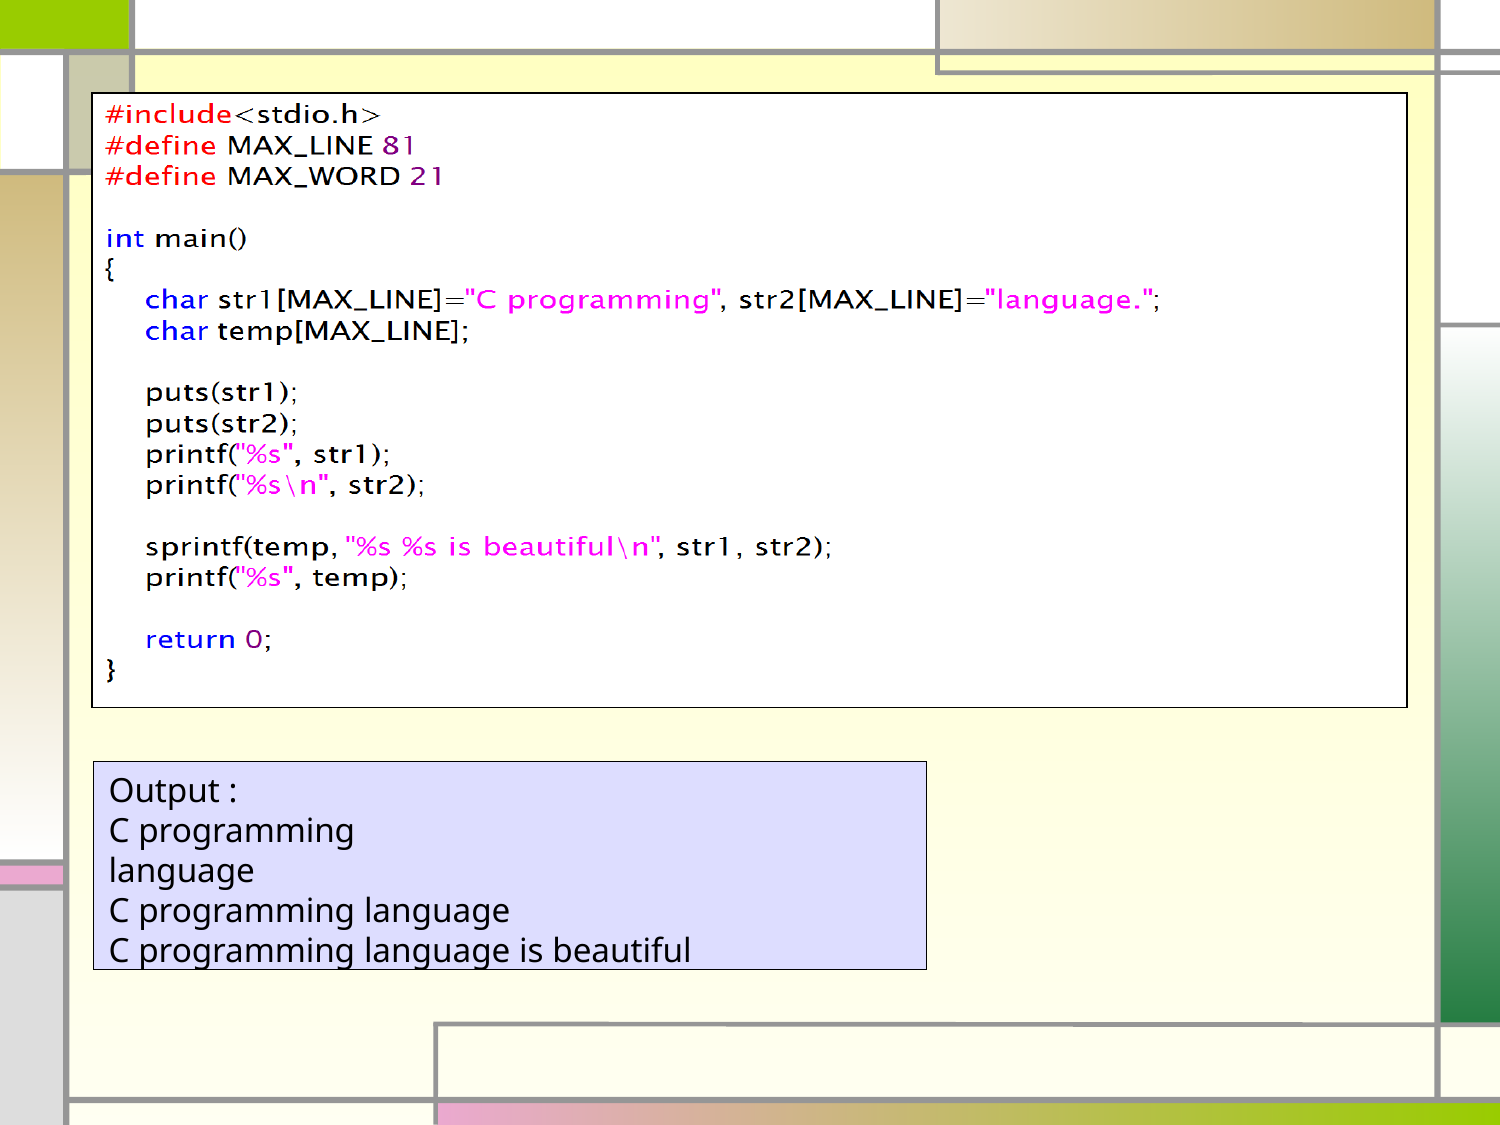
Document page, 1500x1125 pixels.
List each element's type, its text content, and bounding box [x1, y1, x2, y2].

picture [92, 93, 1407, 707]
text_box Output : C programming language C programming language C programming language is beautiful [93, 761, 927, 970]
